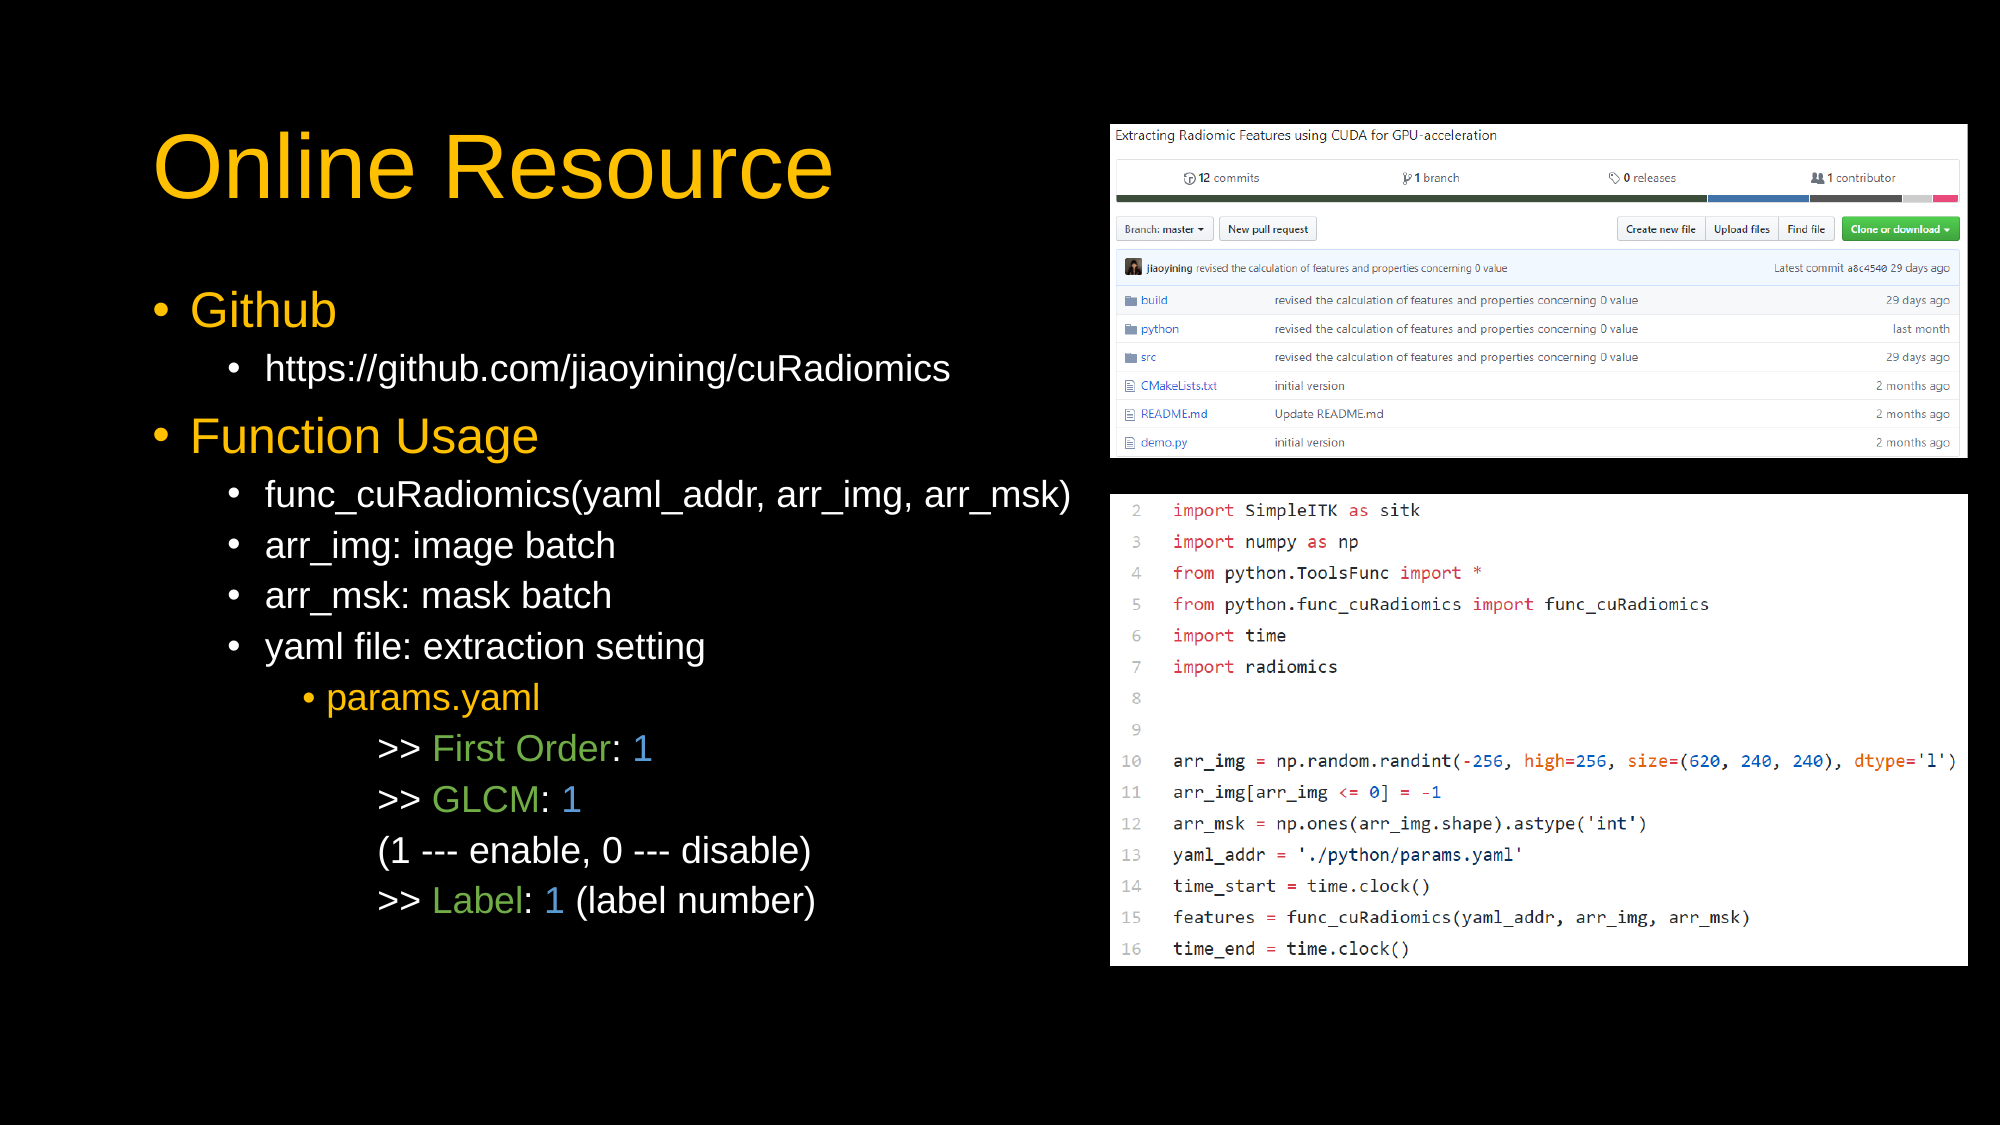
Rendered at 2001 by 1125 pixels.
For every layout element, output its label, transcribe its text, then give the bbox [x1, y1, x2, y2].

title Online Resource [137, 59, 1863, 277]
list Github https://github.com/jiaoyining/cuRadiomics Function Usage func_cuRadiomics(yaml_addr, arr_img, arr_msk) arr_img: image batch arr_msk: mask batch yaml file: extraction setting • params.yaml >> First Order: 1 >> GLCM: 1 (1 --- enable, 0 --- disable) >> Label: 1 (label number) [137, 277, 1863, 1025]
picture [1110, 494, 1968, 966]
picture [1109, 124, 1968, 458]
